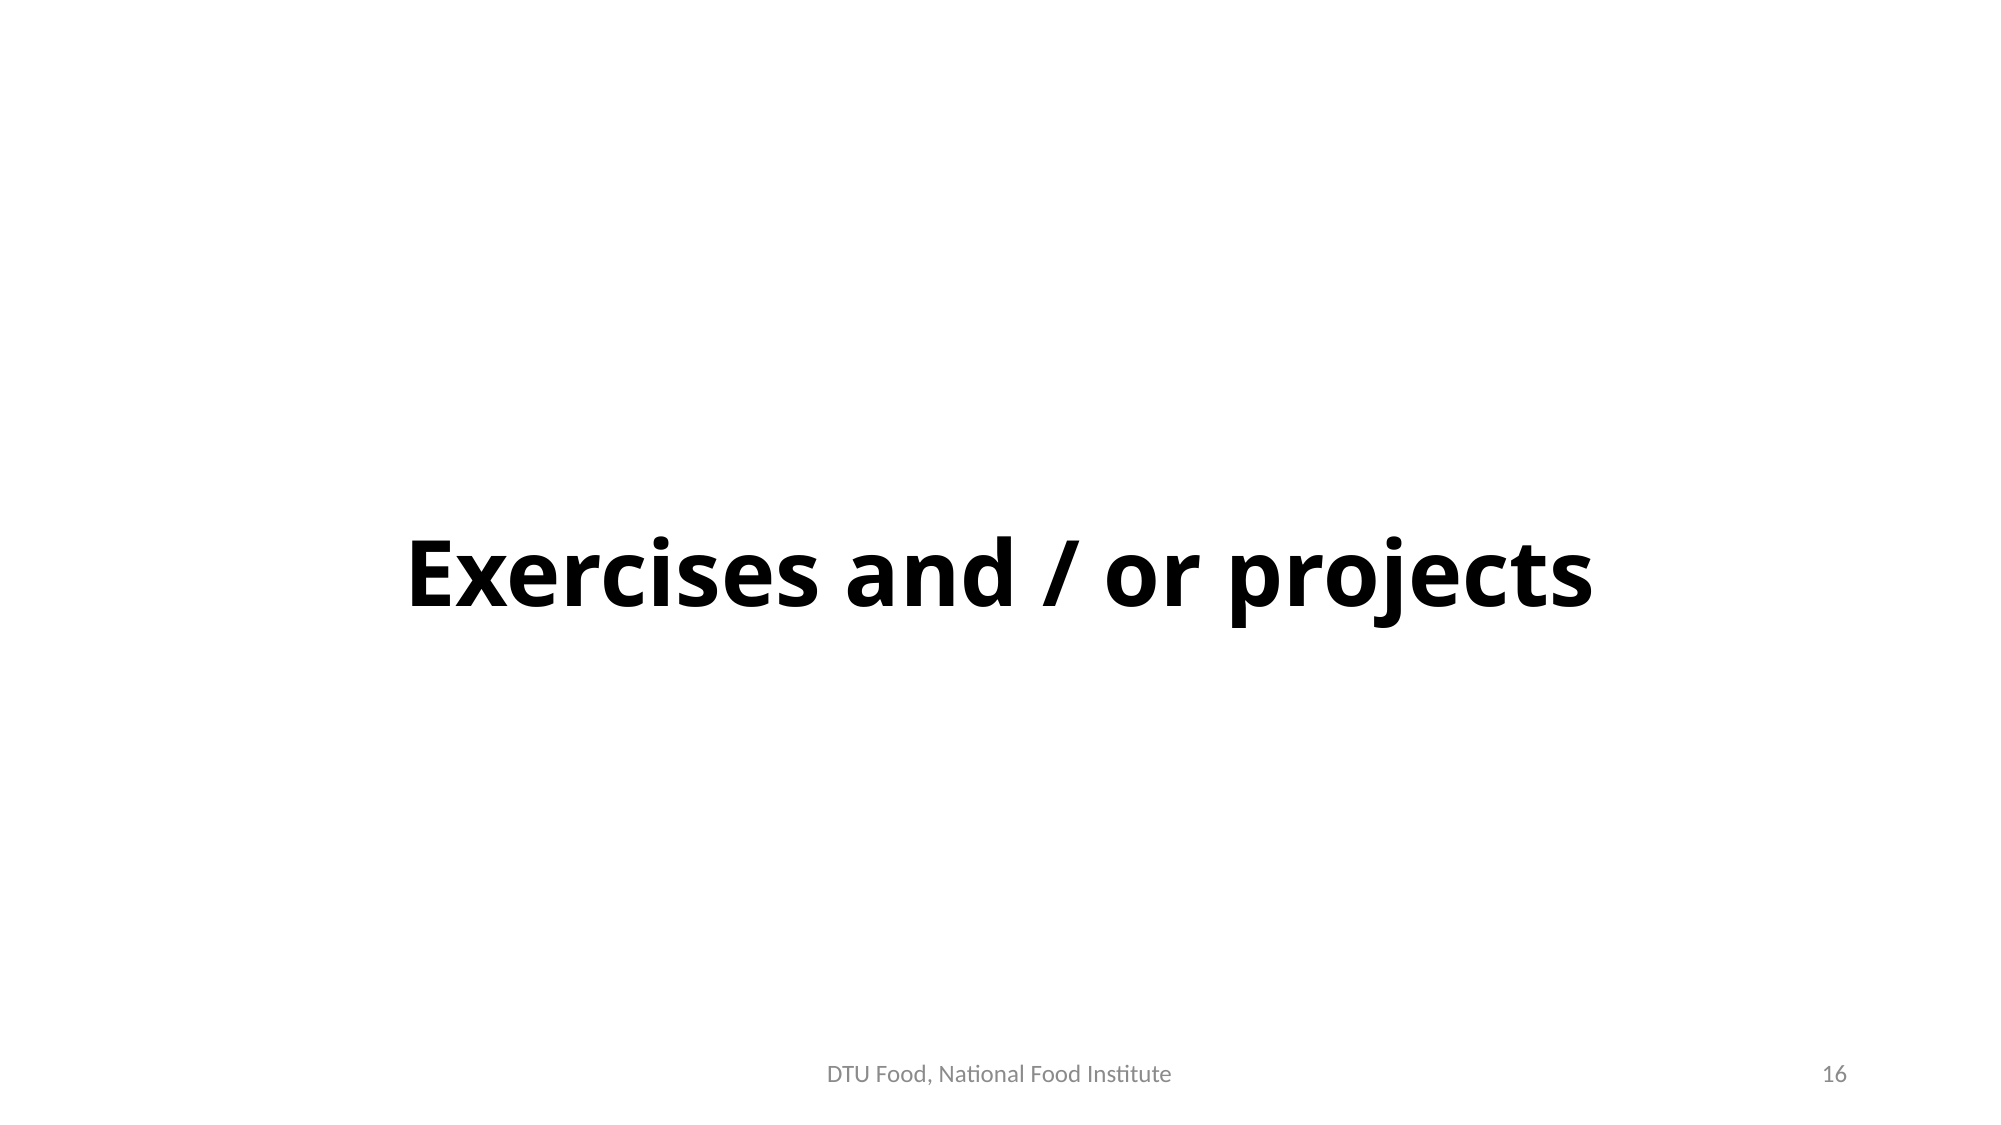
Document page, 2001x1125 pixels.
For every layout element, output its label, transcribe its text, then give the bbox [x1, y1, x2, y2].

title Exercises and / or projects [0, 467, 2000, 686]
footer DTU Food, National Food Institute [662, 1042, 1338, 1103]
slide_number 16 [1412, 1042, 1863, 1103]
